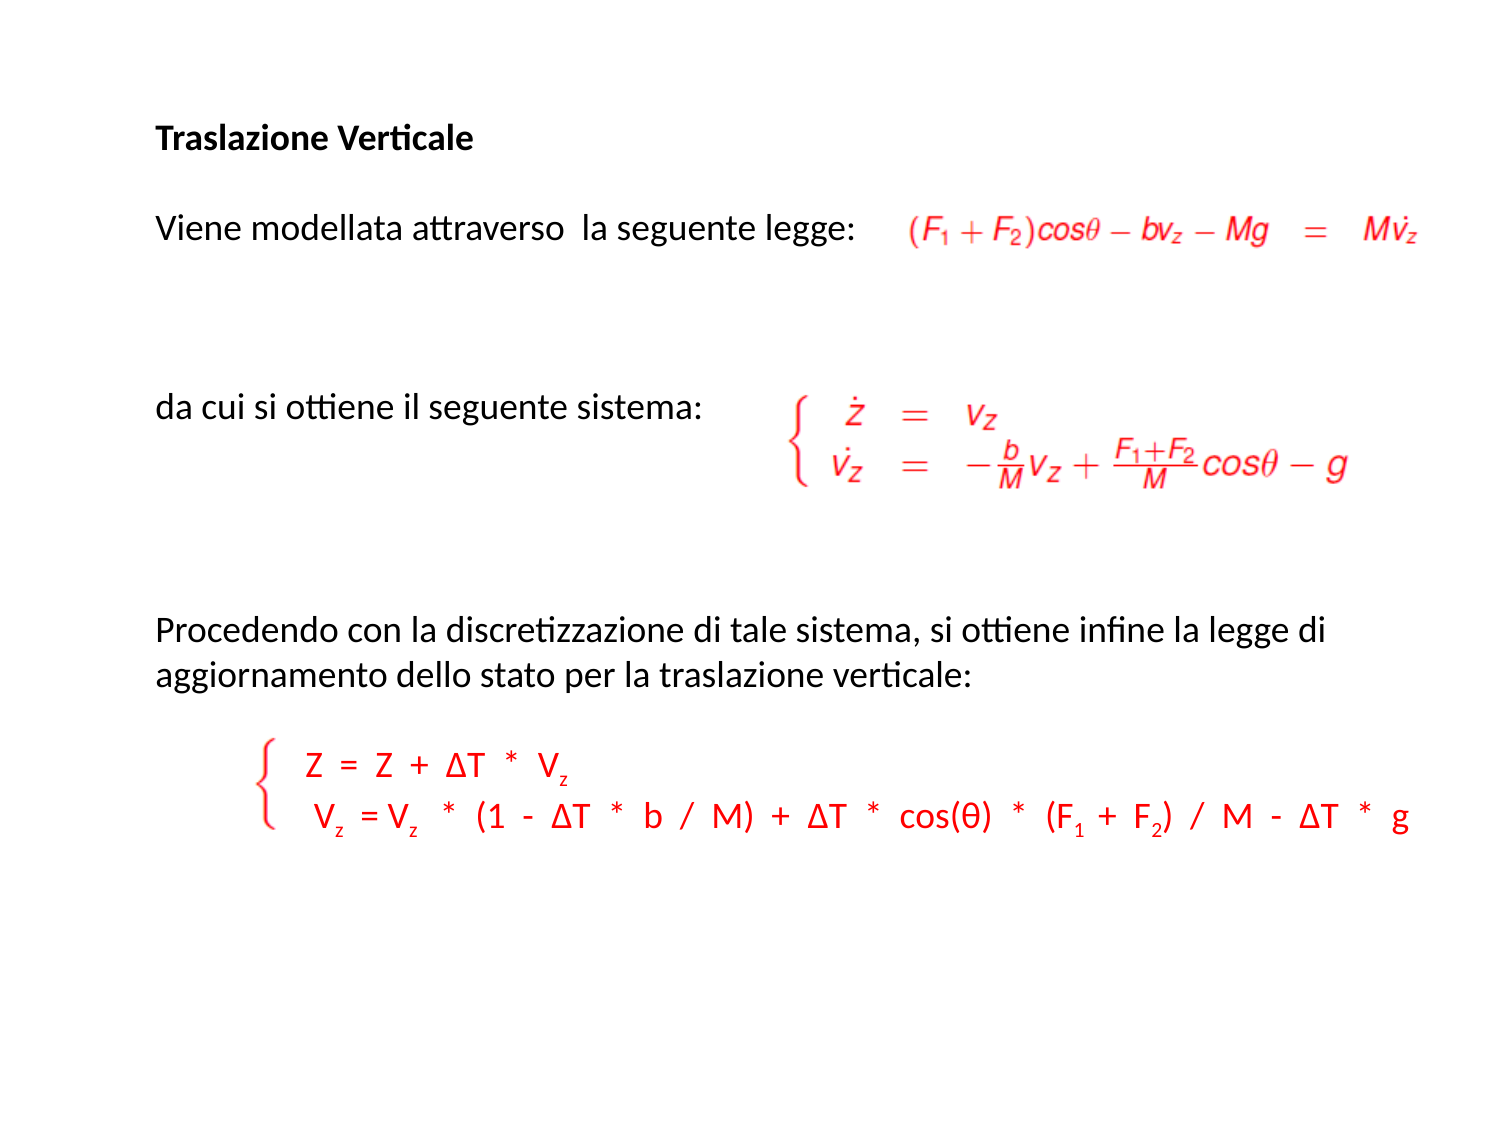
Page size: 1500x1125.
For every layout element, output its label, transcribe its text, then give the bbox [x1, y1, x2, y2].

picture [902, 210, 1431, 255]
text_box Traslazione Verticale Viene modellata attraverso la seguente legge: [140, 105, 1407, 301]
text_box da cui si ottiene il seguente sistema: [140, 374, 1407, 435]
picture [245, 721, 291, 841]
picture [784, 386, 1361, 495]
text_box Procedendo con la discretizzazione di tale sistema, si ottiene infine la legge di aggiornamento dello stato per la traslazione verticale: Z = Z + ΔT * Vz Vz = Vz * (1 - ΔT * b / M) + ΔT * cos(θ) * (F1 + F2) / M - ΔT * g [140, 597, 1454, 895]
